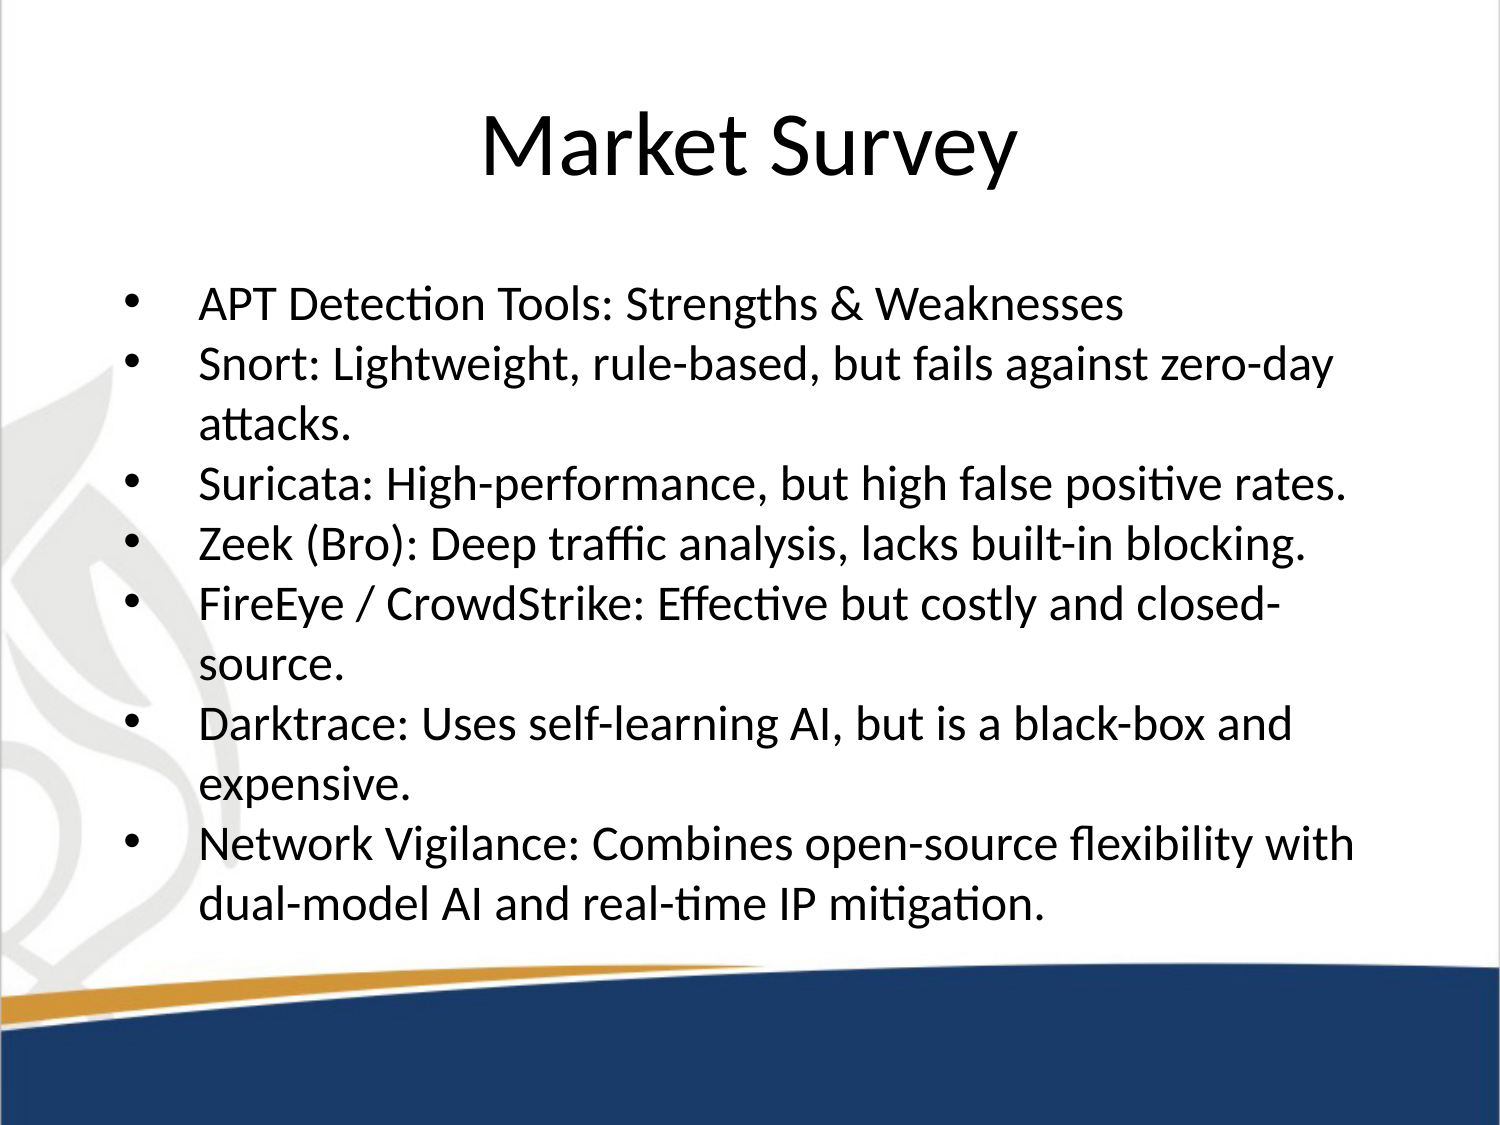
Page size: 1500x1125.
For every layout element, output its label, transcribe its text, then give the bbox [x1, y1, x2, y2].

list APT Detection Tools: Strengths & Weaknesses Snort: Lightweight, rule-based, but fails against zero-day attacks. Suricata: High-performance, but high false positive rates. Zeek (Bro): Deep traffic analysis, lacks built-in blocking. FireEye / CrowdStrike: Effective but costly and closed-source. Darktrace: Uses self-learning AI, but is a black-box and expensive. Network Vigilance: Combines open-source flexibility with dual-model AI and real-time IP mitigation. [75, 262, 1425, 1005]
title Market Survey [75, 45, 1425, 233]
picture [0, 0, 1500, 1125]
